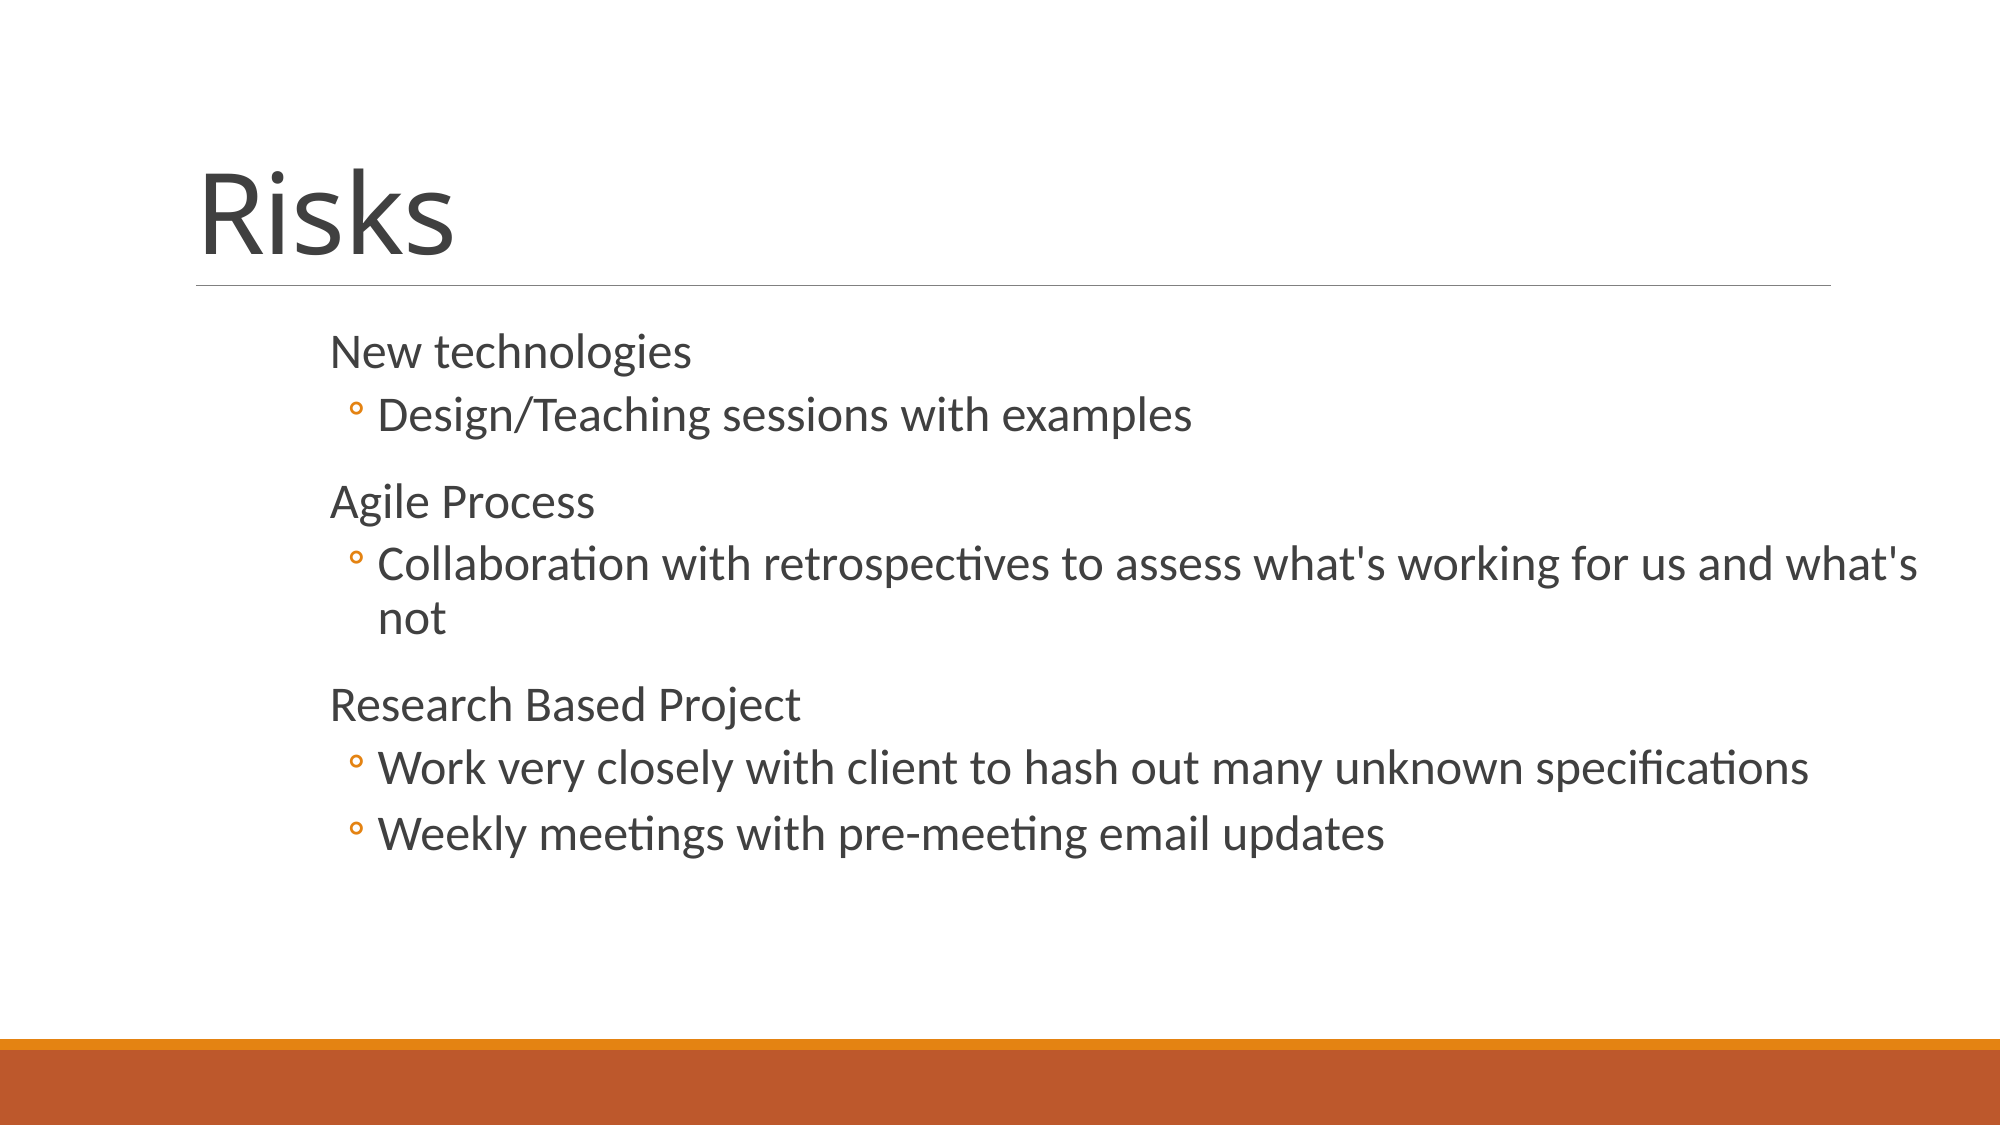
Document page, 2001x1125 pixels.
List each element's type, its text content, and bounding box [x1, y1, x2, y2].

list New technologies Design/Teaching sessions with examples Agile Process Collaboration with retrospectives to assess what's working for us and what's not Research Based Project Work very closely with client to hash out many unknown specifications Weekly meetings with pre-meeting email updates [314, 318, 1965, 978]
title Risks [180, 47, 1830, 285]
